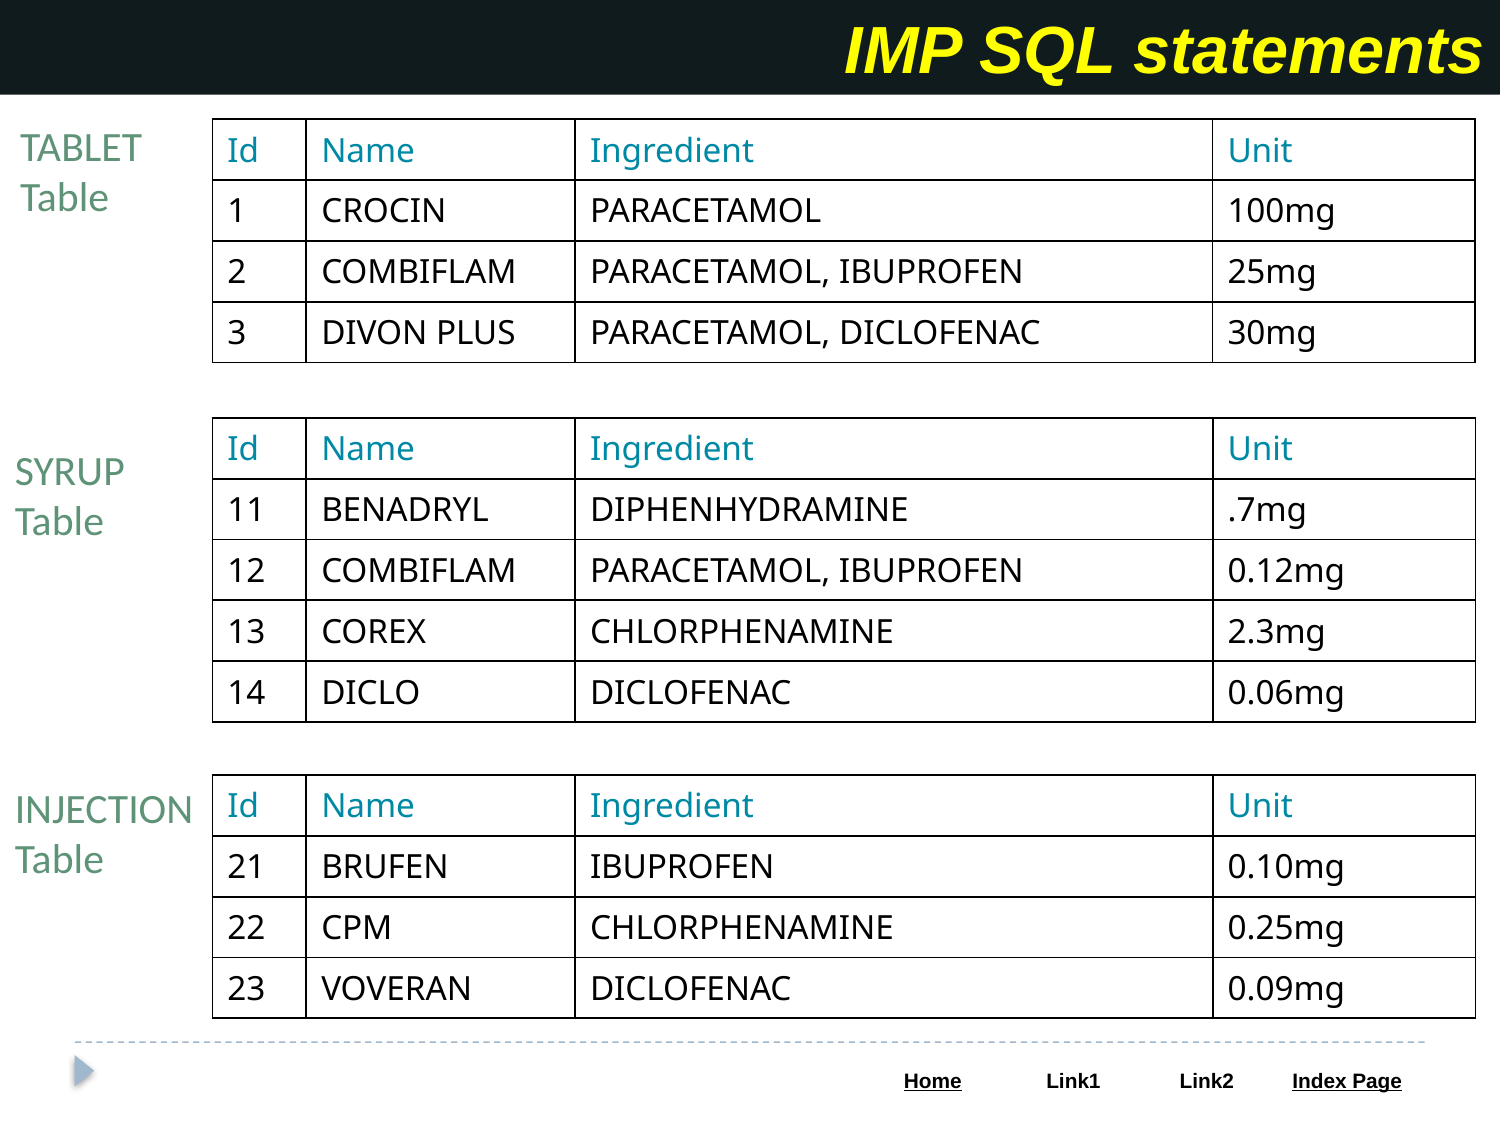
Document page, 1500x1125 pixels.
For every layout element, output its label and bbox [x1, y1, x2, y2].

table_cell [1214, 540, 1475, 599]
table_header [576, 120, 1212, 179]
table_header [213, 776, 305, 835]
table_cell [307, 601, 574, 660]
table_cell [1214, 898, 1475, 957]
table_cell [213, 898, 305, 957]
table_cell [213, 242, 305, 301]
table_cell [1214, 601, 1475, 660]
table_cell [1213, 303, 1474, 362]
table_cell [213, 958, 305, 1017]
table_cell [1213, 242, 1474, 301]
table_cell [307, 242, 574, 301]
table_header [213, 419, 305, 478]
table_cell [213, 601, 305, 660]
table_cell [213, 303, 305, 362]
table_cell [213, 540, 305, 599]
table_cell [213, 837, 305, 896]
table_cell [307, 303, 574, 362]
table_cell [213, 480, 305, 539]
table_cell [307, 181, 574, 240]
table_cell [307, 837, 574, 896]
table_header [213, 120, 305, 179]
table_header [307, 776, 574, 835]
table_cell [307, 958, 574, 1017]
table_header [576, 776, 1212, 835]
table_header [1214, 419, 1475, 478]
table_header [1214, 776, 1475, 835]
table_cell [576, 181, 1212, 240]
table_cell [576, 958, 1212, 1017]
table_header [1213, 120, 1474, 179]
table_cell [576, 837, 1212, 896]
table_cell [213, 181, 305, 240]
table_cell [1214, 837, 1475, 896]
table_cell [307, 662, 574, 721]
table_cell [576, 480, 1212, 539]
text_box [0, 436, 183, 552]
table_cell [576, 898, 1212, 957]
table_cell [576, 242, 1212, 301]
text_box [5, 112, 213, 228]
table_cell [1213, 181, 1474, 240]
table_cell [576, 662, 1212, 721]
table_cell [307, 480, 574, 539]
table_cell [1214, 480, 1475, 539]
table_header [576, 419, 1212, 478]
table_cell [213, 662, 305, 721]
table_cell [307, 540, 574, 599]
table_cell [1214, 958, 1475, 1017]
table_header [307, 419, 574, 478]
table_cell [576, 303, 1212, 362]
table_cell [307, 898, 574, 957]
table_cell [576, 601, 1212, 660]
text_box [0, 0, 1500, 95]
text_box [0, 774, 212, 890]
table_header [307, 120, 574, 179]
table_cell [1214, 662, 1475, 721]
table_cell [576, 540, 1212, 599]
